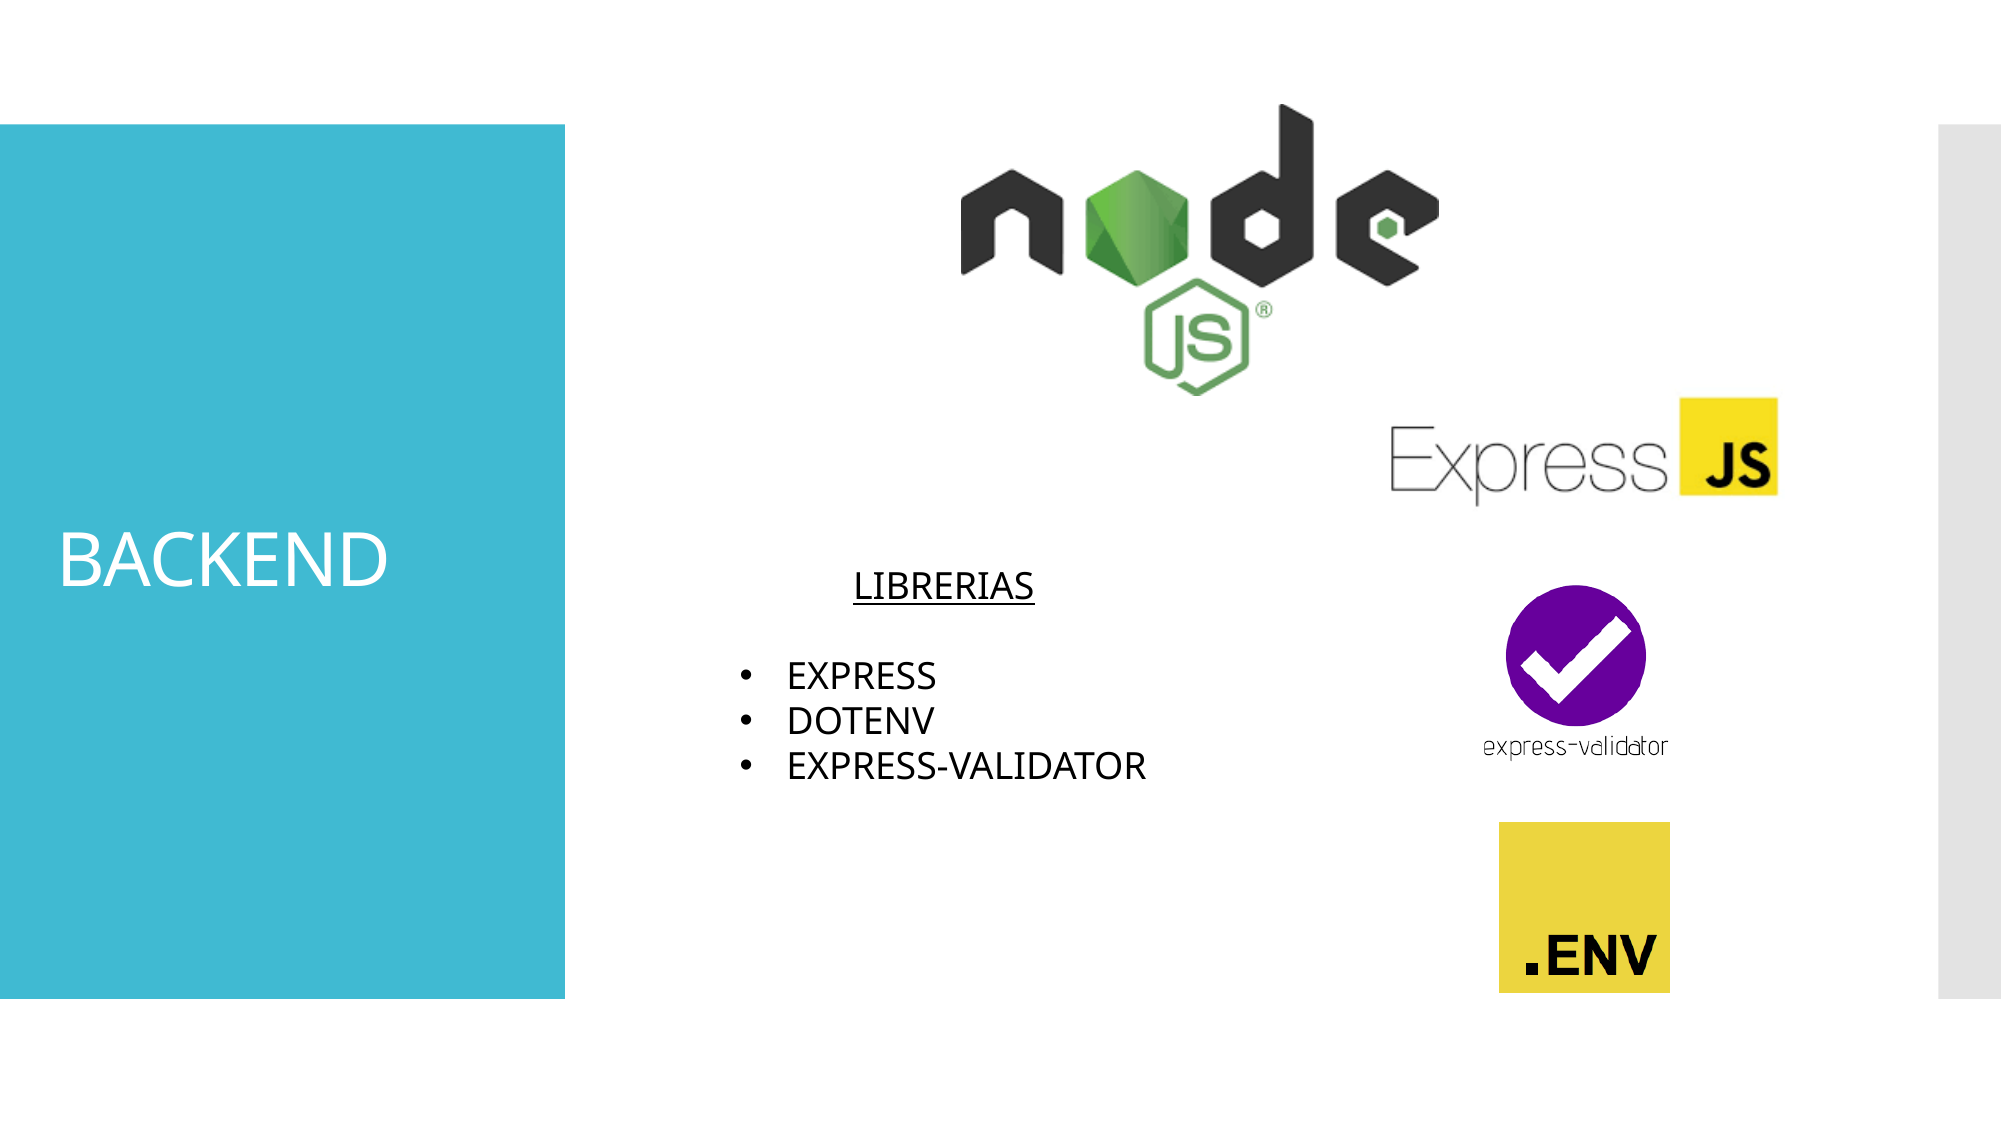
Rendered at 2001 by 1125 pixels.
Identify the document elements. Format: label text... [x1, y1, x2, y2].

picture [1499, 821, 1671, 994]
title BACKEND [41, 184, 525, 940]
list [960, 104, 1439, 396]
picture [1325, 332, 1844, 780]
text_box LIBRERIAS EXPRESS DOTENV EXPRESS-VALIDATOR [724, 441, 1164, 908]
